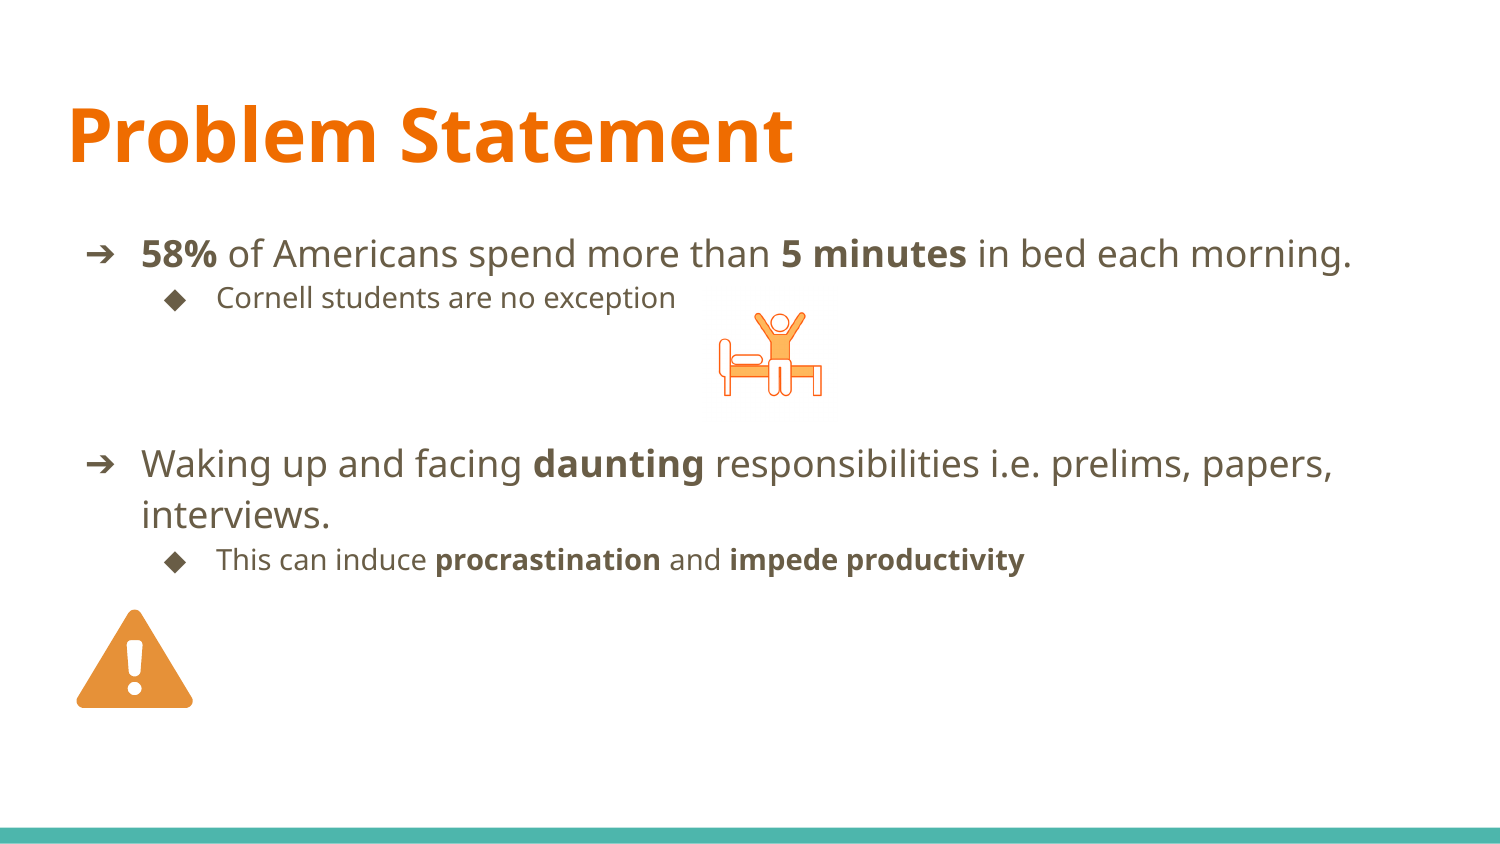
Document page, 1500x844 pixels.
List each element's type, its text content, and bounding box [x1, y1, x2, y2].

text_box [76, 609, 193, 708]
list 58% of Americans spend more than 5 minutes in bed each morning. Cornell students are no exception Waking up and facing daunting responsibilities i.e. prelims, papers, interviews. This can induce procrastination and impede productivity [51, 207, 1449, 750]
picture [702, 286, 838, 423]
title Problem Statement [51, 72, 1449, 189]
